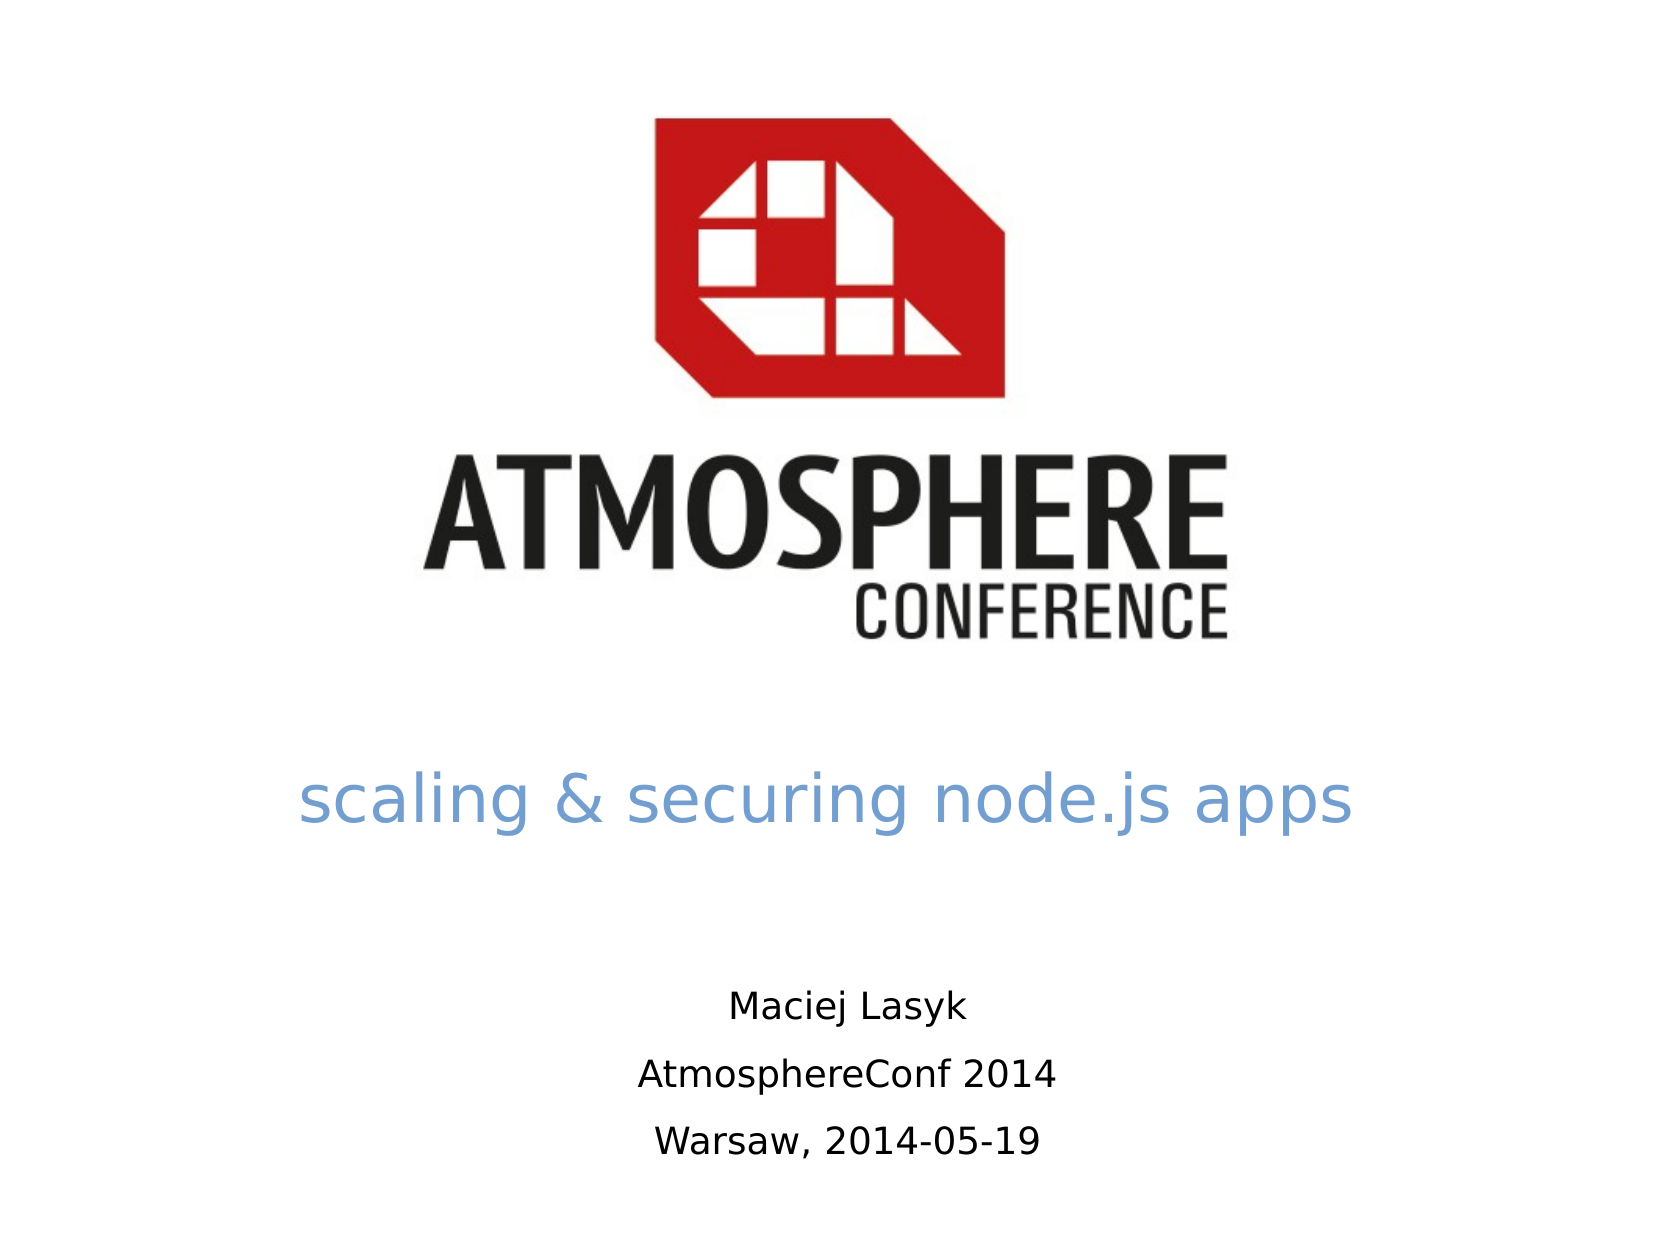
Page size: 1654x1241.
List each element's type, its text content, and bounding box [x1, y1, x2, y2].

text_box scaling & securing node.js apps [283, 748, 1371, 841]
text_box Maciej Lasyk AtmosphereConf 2014 Warsaw, 2014-05-19 [622, 952, 1073, 1142]
picture [224, 42, 1429, 720]
